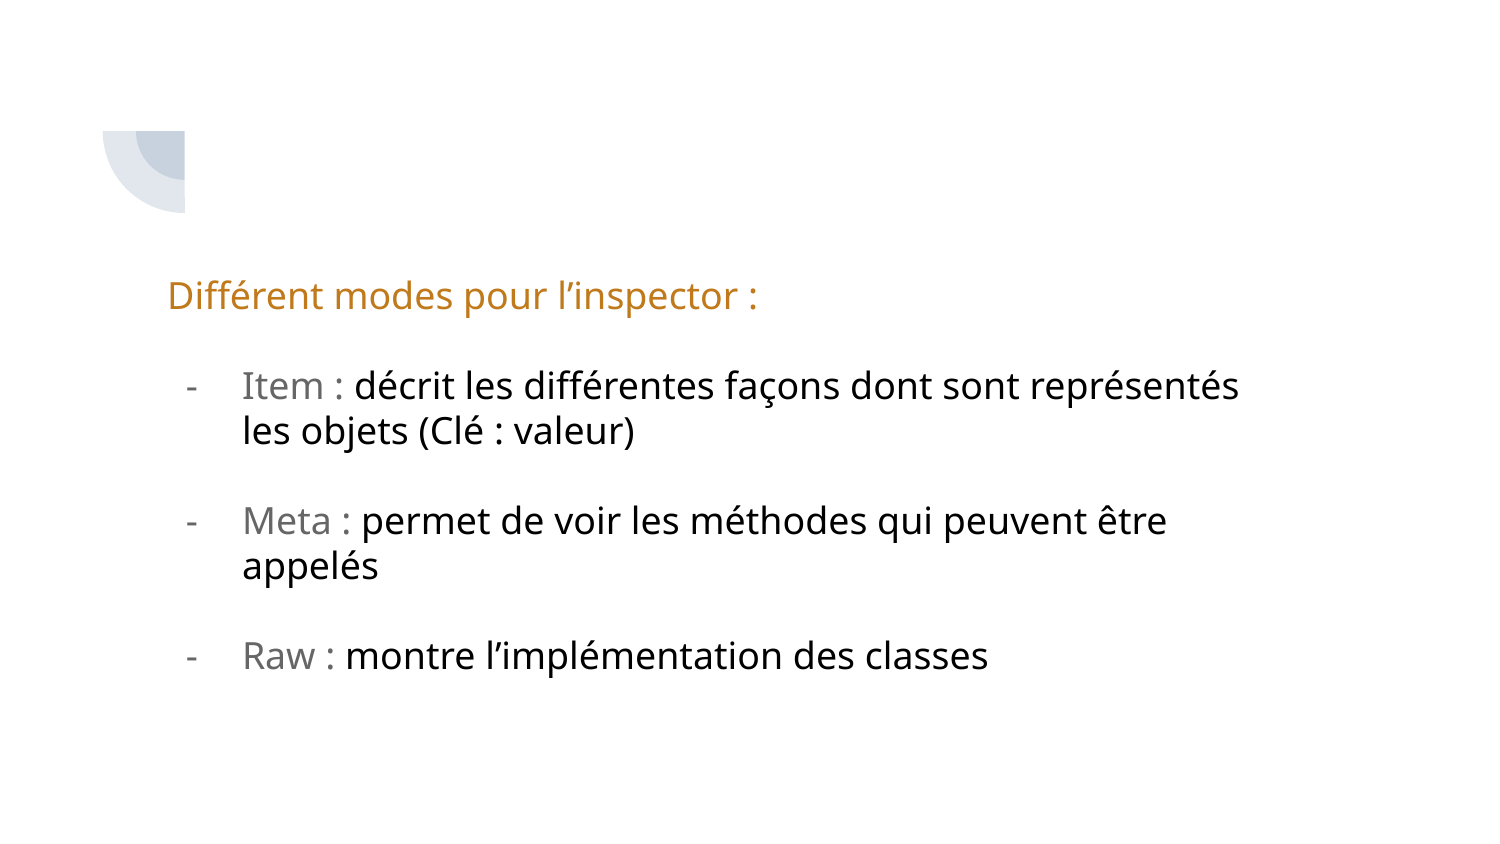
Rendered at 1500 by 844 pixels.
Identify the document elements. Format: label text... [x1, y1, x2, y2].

text_box Différent modes pour l’inspector : Item : décrit les différentes façons dont sont représentés les objets (Clé : valeur) Meta : permet de voir les méthodes qui peuvent être appelés Raw : montre l’implémentation des classes [152, 257, 1289, 756]
